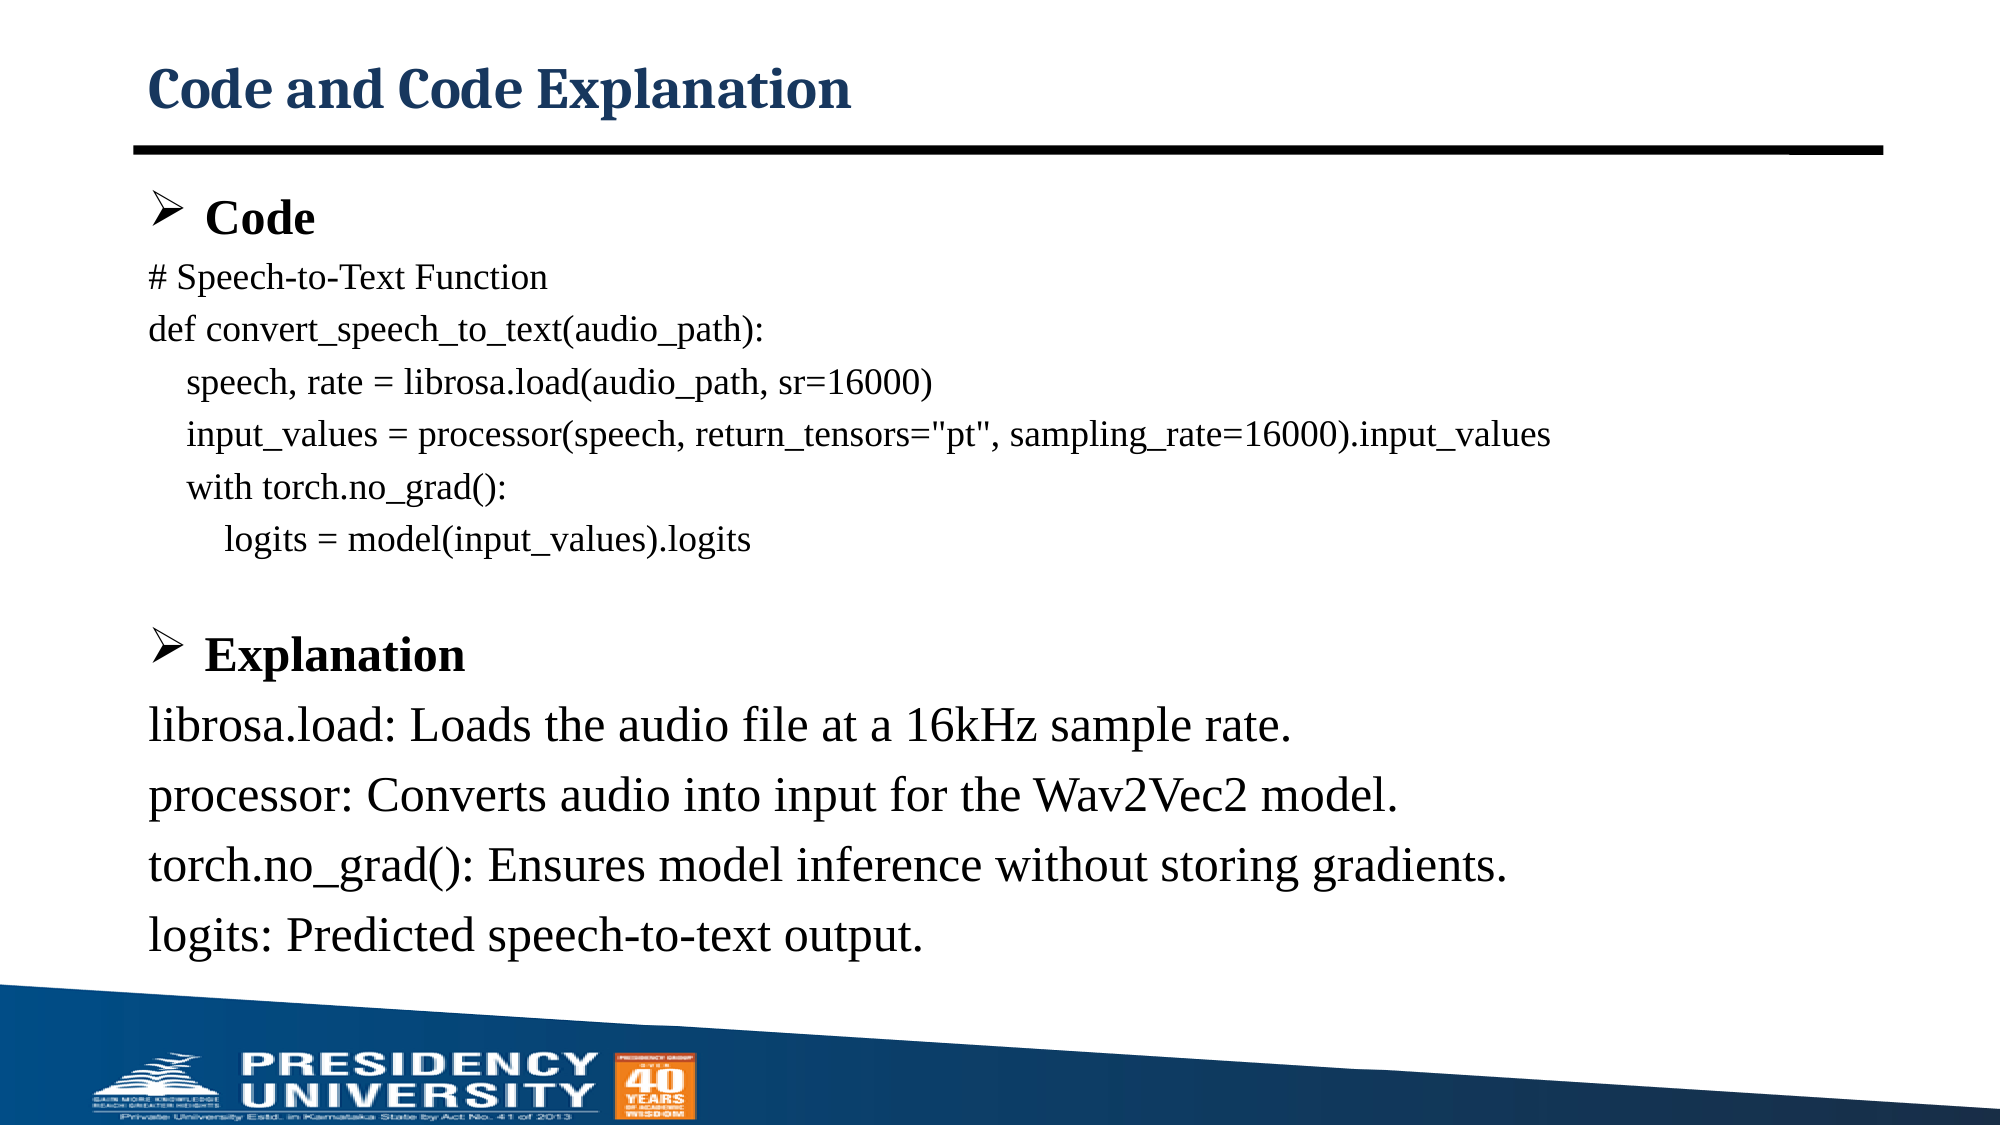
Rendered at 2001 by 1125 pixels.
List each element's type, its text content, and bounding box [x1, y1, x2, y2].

picture [0, 982, 2000, 1125]
title Code and Code Explanation [133, 45, 1884, 125]
list Code # Speech-to-Text Function def convert_speech_to_text(audio_path): speech, rate = librosa.load(audio_path, sr=16000) input_values = processor(speech, return_tensors="pt", sampling_rate=16000).input_values with torch.no_grad(): logits = model(input_values).logits Explanation librosa.load: Loads the audio file at a 16kHz sample rate. processor: Converts audio into input for the Wav2Vec2 model. torch.no_grad(): Ensures model inference without storing gradients. logits: Predicted speech-to-text output. [133, 176, 1884, 990]
